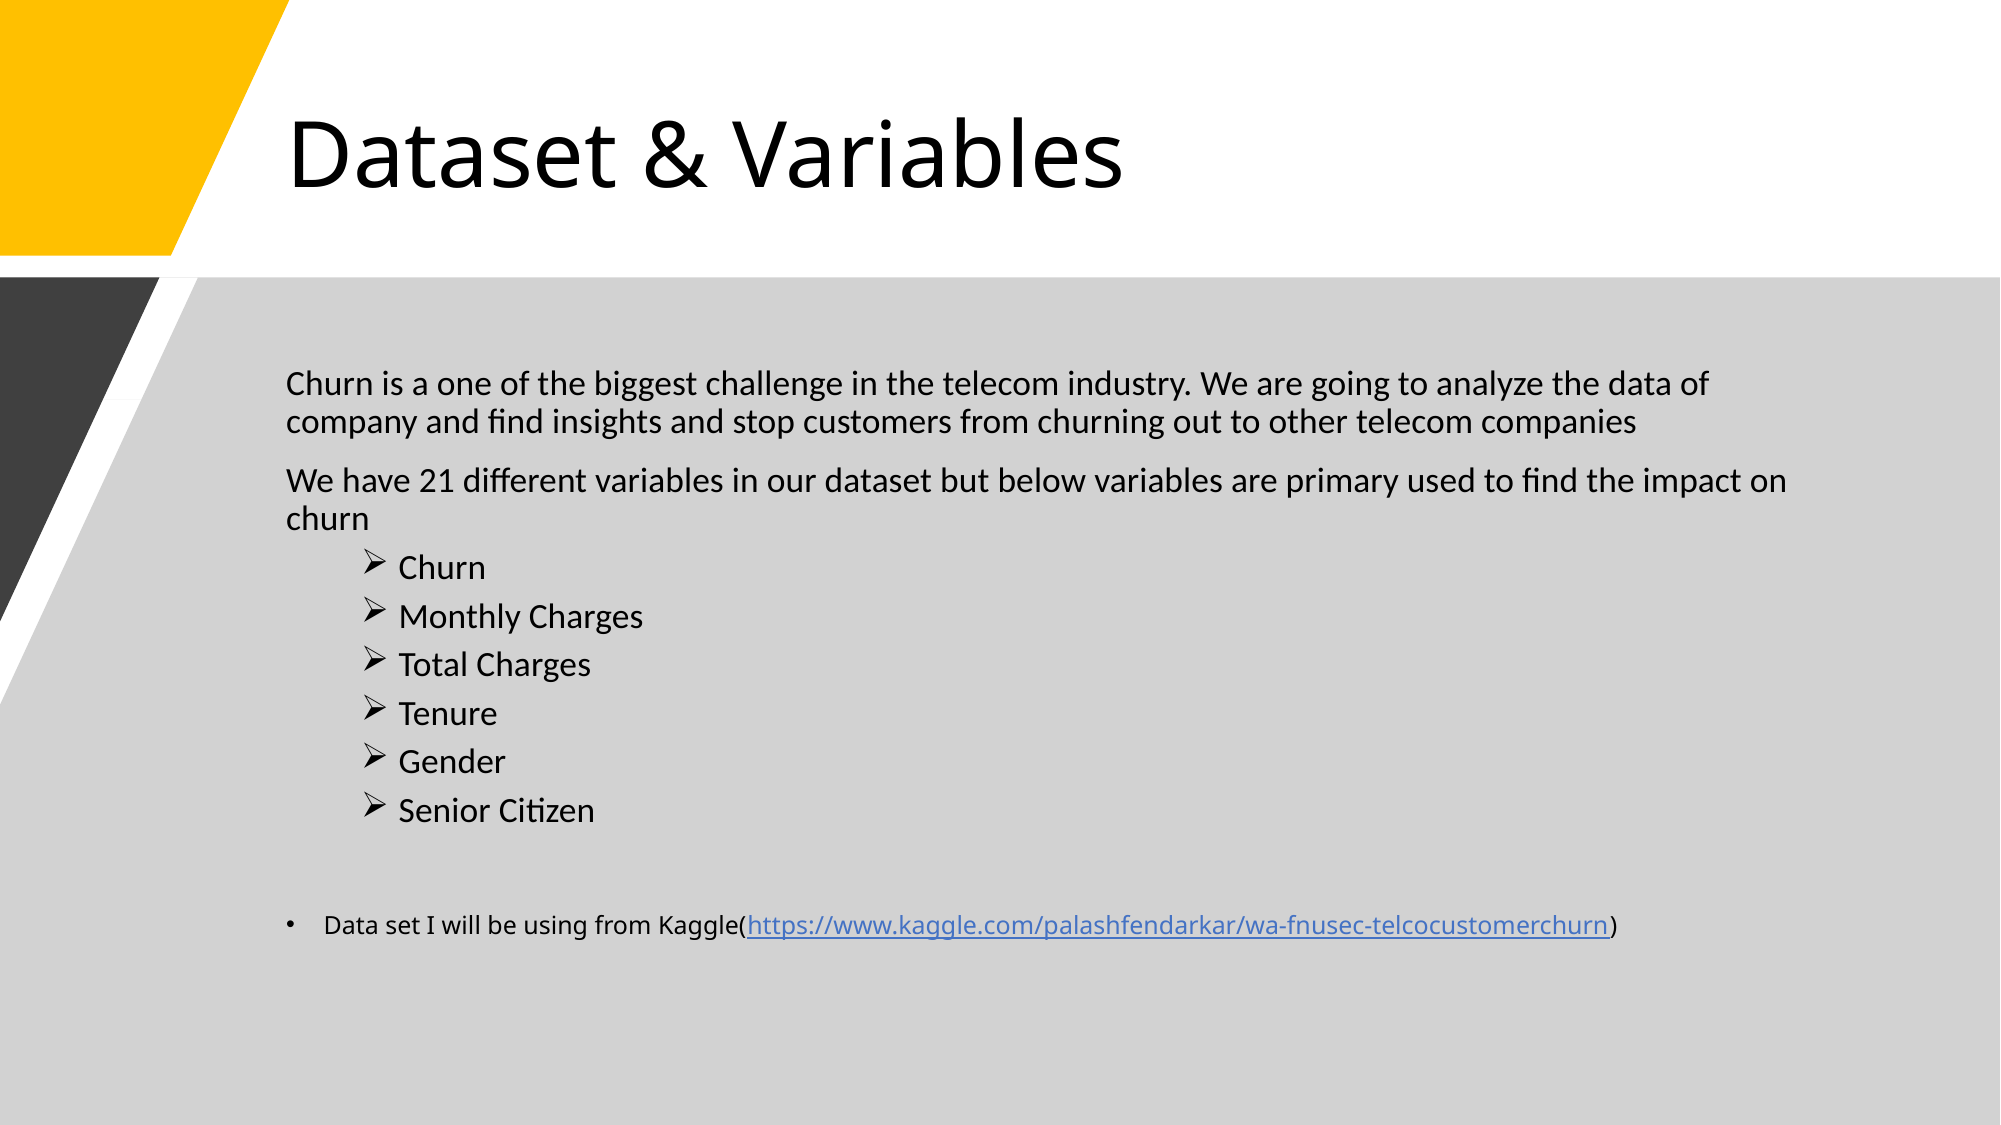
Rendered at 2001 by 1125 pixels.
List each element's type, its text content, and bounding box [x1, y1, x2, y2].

title Dataset & Variables [271, 60, 1808, 255]
text_box [0, 0, 291, 257]
list Churn is a one of the biggest challenge in the telecom industry. We are going to analyze the data of company and find insights and stop customers from churning out to other telecom companies We have 21 different variables in our dataset but below variables are primary used to find the impact on churn Churn Monthly Charges Total Charges Tenure Gender Senior Citizen Data set I will be using from Kaggle(https://www.kaggle.com/palashfendarkar/wa-fnusec-telcocustomerchurn) [271, 356, 1808, 1020]
text_box [0, 276, 162, 622]
text_box [0, 276, 2000, 1125]
